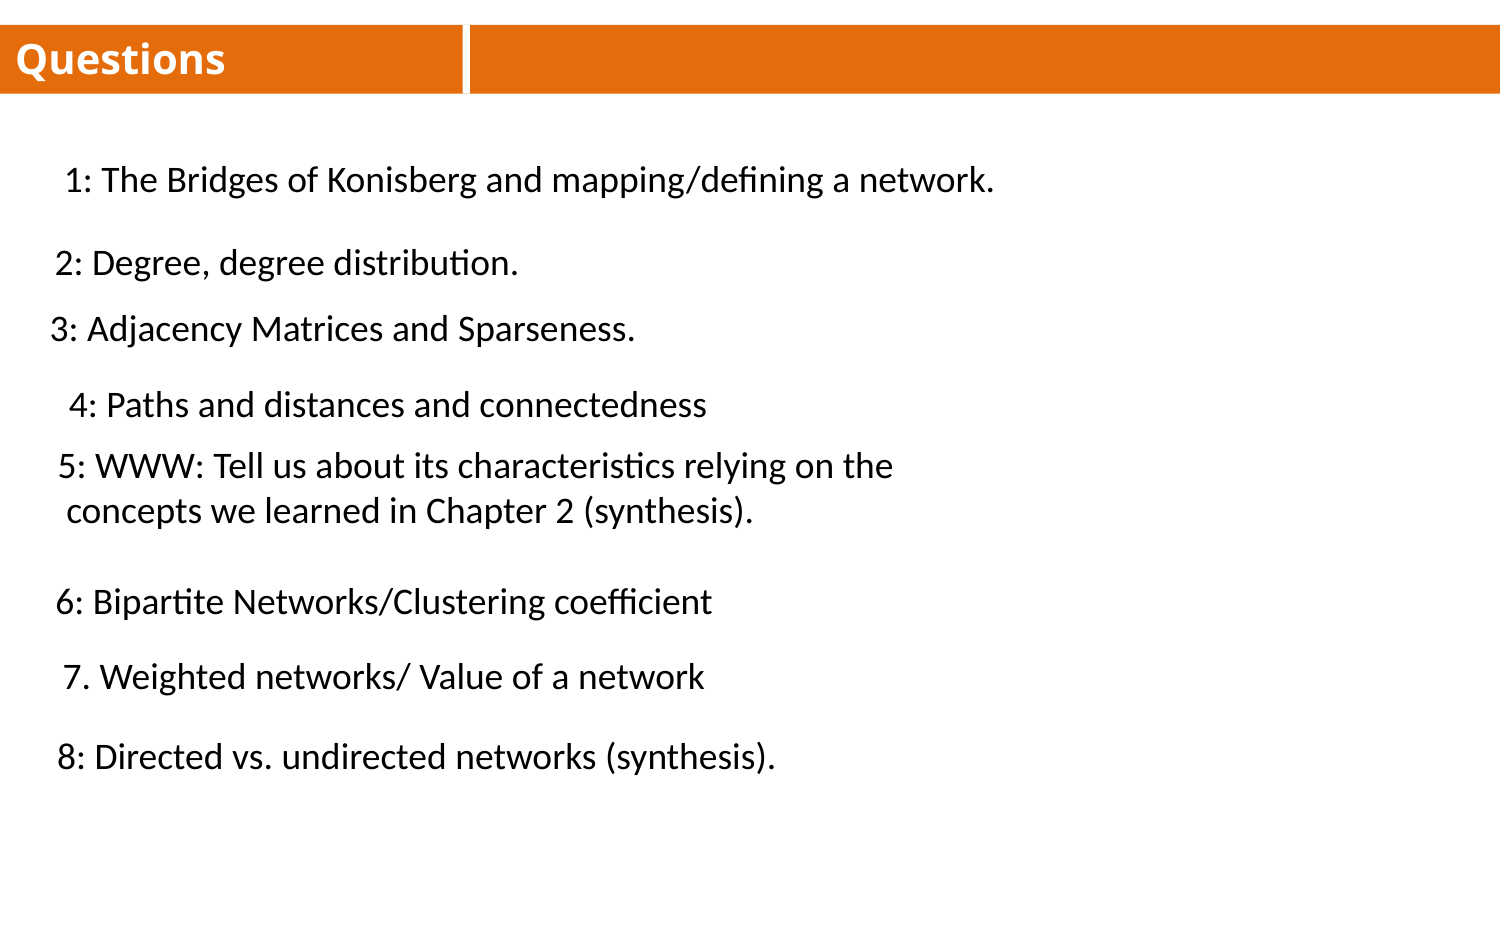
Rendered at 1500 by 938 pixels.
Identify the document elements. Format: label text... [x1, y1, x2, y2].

text_box 3: Adjacency Matrices and Sparseness. [34, 296, 661, 402]
text_box [462, 24, 470, 94]
text_box 4: Paths and distances and connectedness [54, 372, 723, 433]
text_box 8: Directed vs. undirected networks (synthesis). [42, 724, 793, 785]
text_box 2: Degree, degree distribution. [38, 228, 537, 292]
text_box 6: Bipartite Networks/Clustering coefficient [40, 569, 729, 630]
text_box Questions [0, 24, 462, 94]
text_box Questions [470, 24, 1500, 94]
text_box 5: WWW: Tell us about its characteristics relying on the concepts we learned in Chapter 2 (synthesis). [42, 433, 910, 629]
text_box 1: The Bridges of Konisberg and mapping/defining a network. [49, 147, 1012, 208]
text_box 7. Weighted networks/ Value of a network [48, 644, 721, 705]
